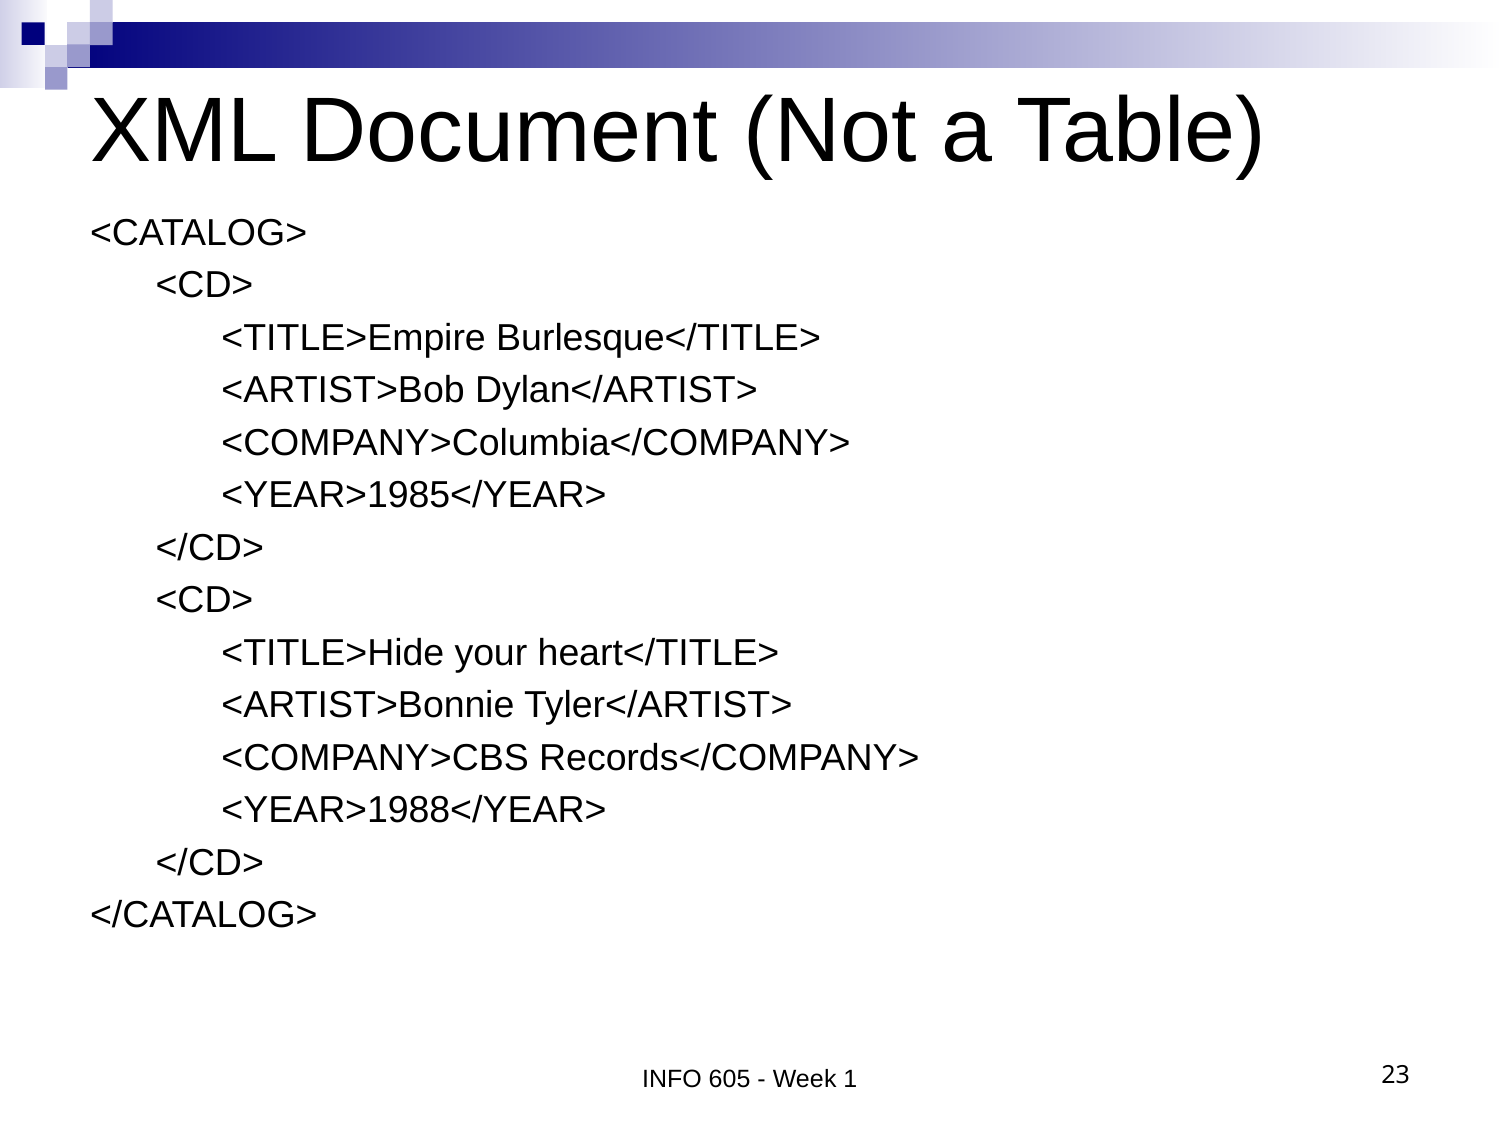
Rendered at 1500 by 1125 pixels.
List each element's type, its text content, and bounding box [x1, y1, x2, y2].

footer INFO 605 - Week 1 [512, 1025, 988, 1101]
title XML Document (Not a Table) [75, 75, 1425, 175]
list <CATALOG> <CD> <TITLE>Empire Burlesque</TITLE> <ARTIST>Bob Dylan</ARTIST> <COMPANY>Columbia</COMPANY> <YEAR>1985</YEAR> </CD> <CD> <TITLE>Hide your heart</TITLE> <ARTIST>Bonnie Tyler</ARTIST> <COMPANY>CBS Records</COMPANY> <YEAR>1988</YEAR> </CD> </CATALOG> [75, 200, 1425, 1025]
slide_number 23 [1074, 1024, 1426, 1101]
